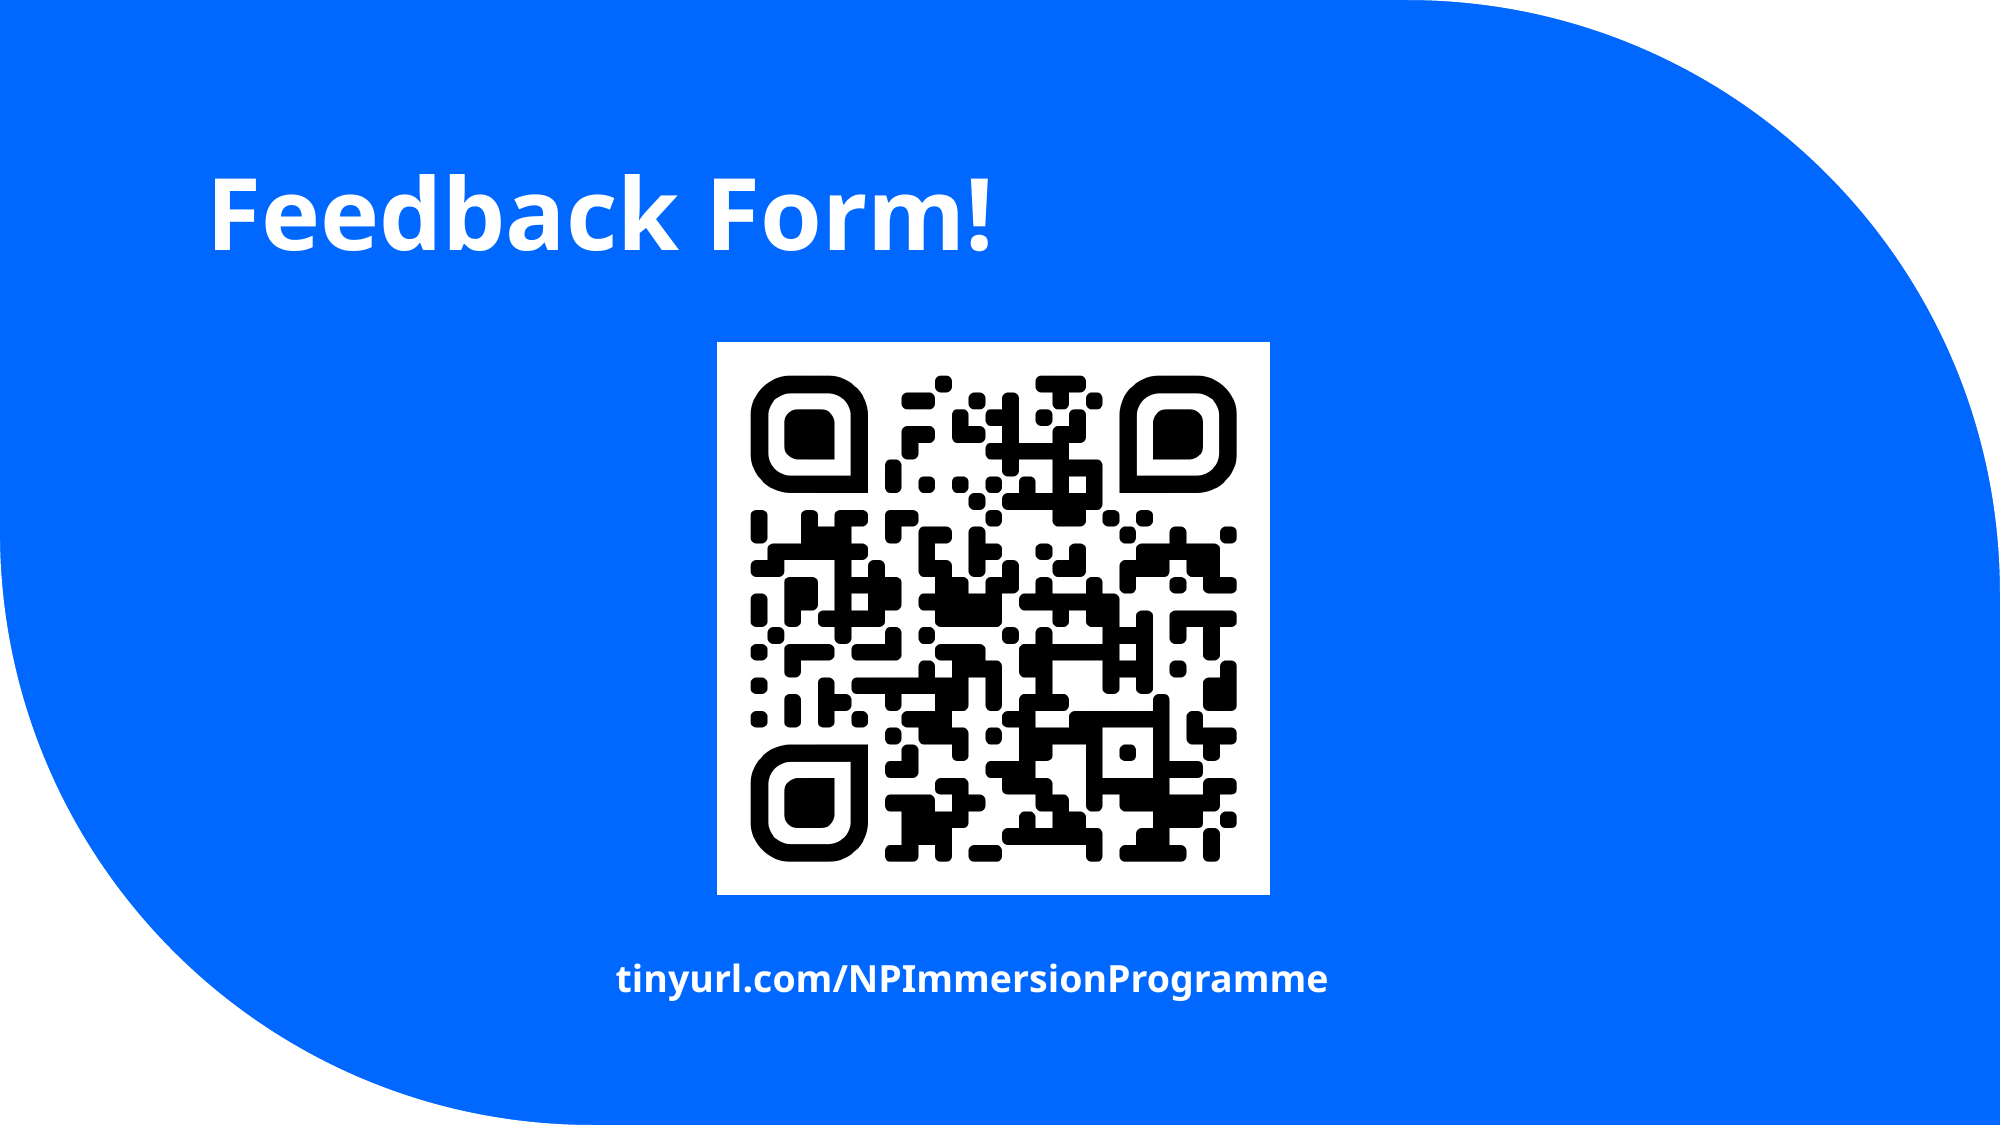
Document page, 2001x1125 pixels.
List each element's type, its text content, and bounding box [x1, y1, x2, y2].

title Feedback Form! [191, 62, 1796, 280]
text_box tinyurl.com/NPImmersionProgramme [600, 947, 1428, 1008]
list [717, 342, 1270, 895]
